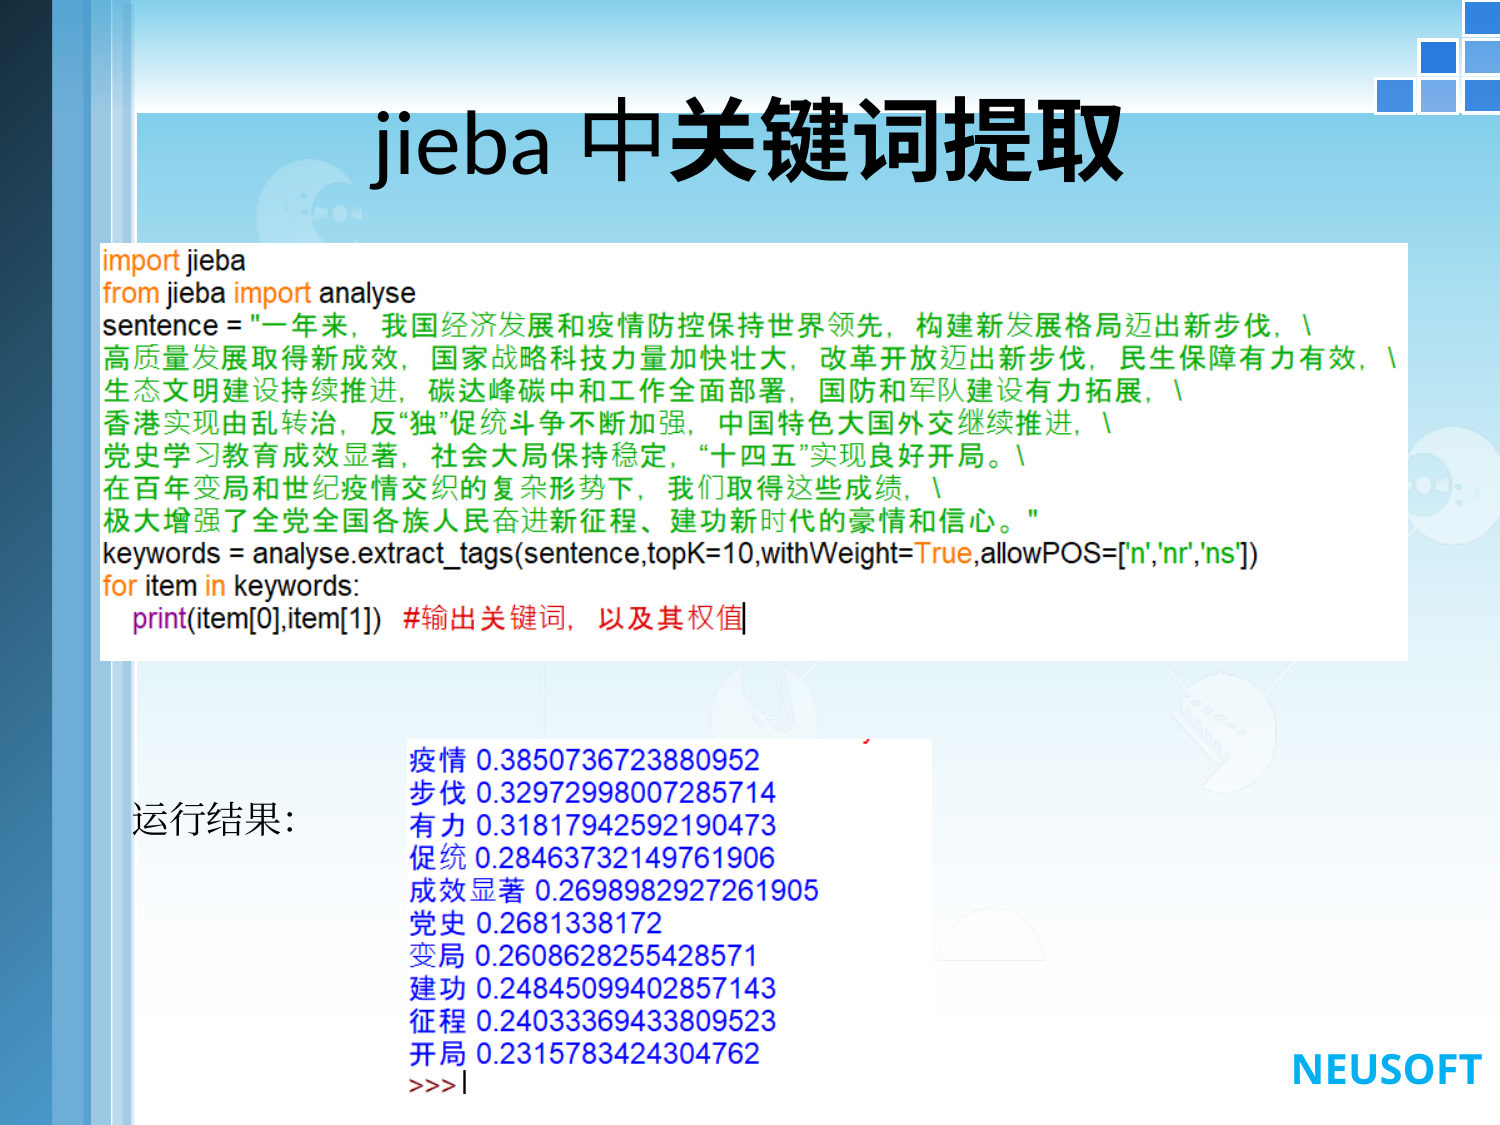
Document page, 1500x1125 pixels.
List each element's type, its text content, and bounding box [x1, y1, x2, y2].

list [100, 243, 1408, 661]
title jieba中关键词提取 [74, 44, 1425, 233]
text_box 运行结果： [116, 788, 325, 849]
picture [132, 113, 1500, 1094]
